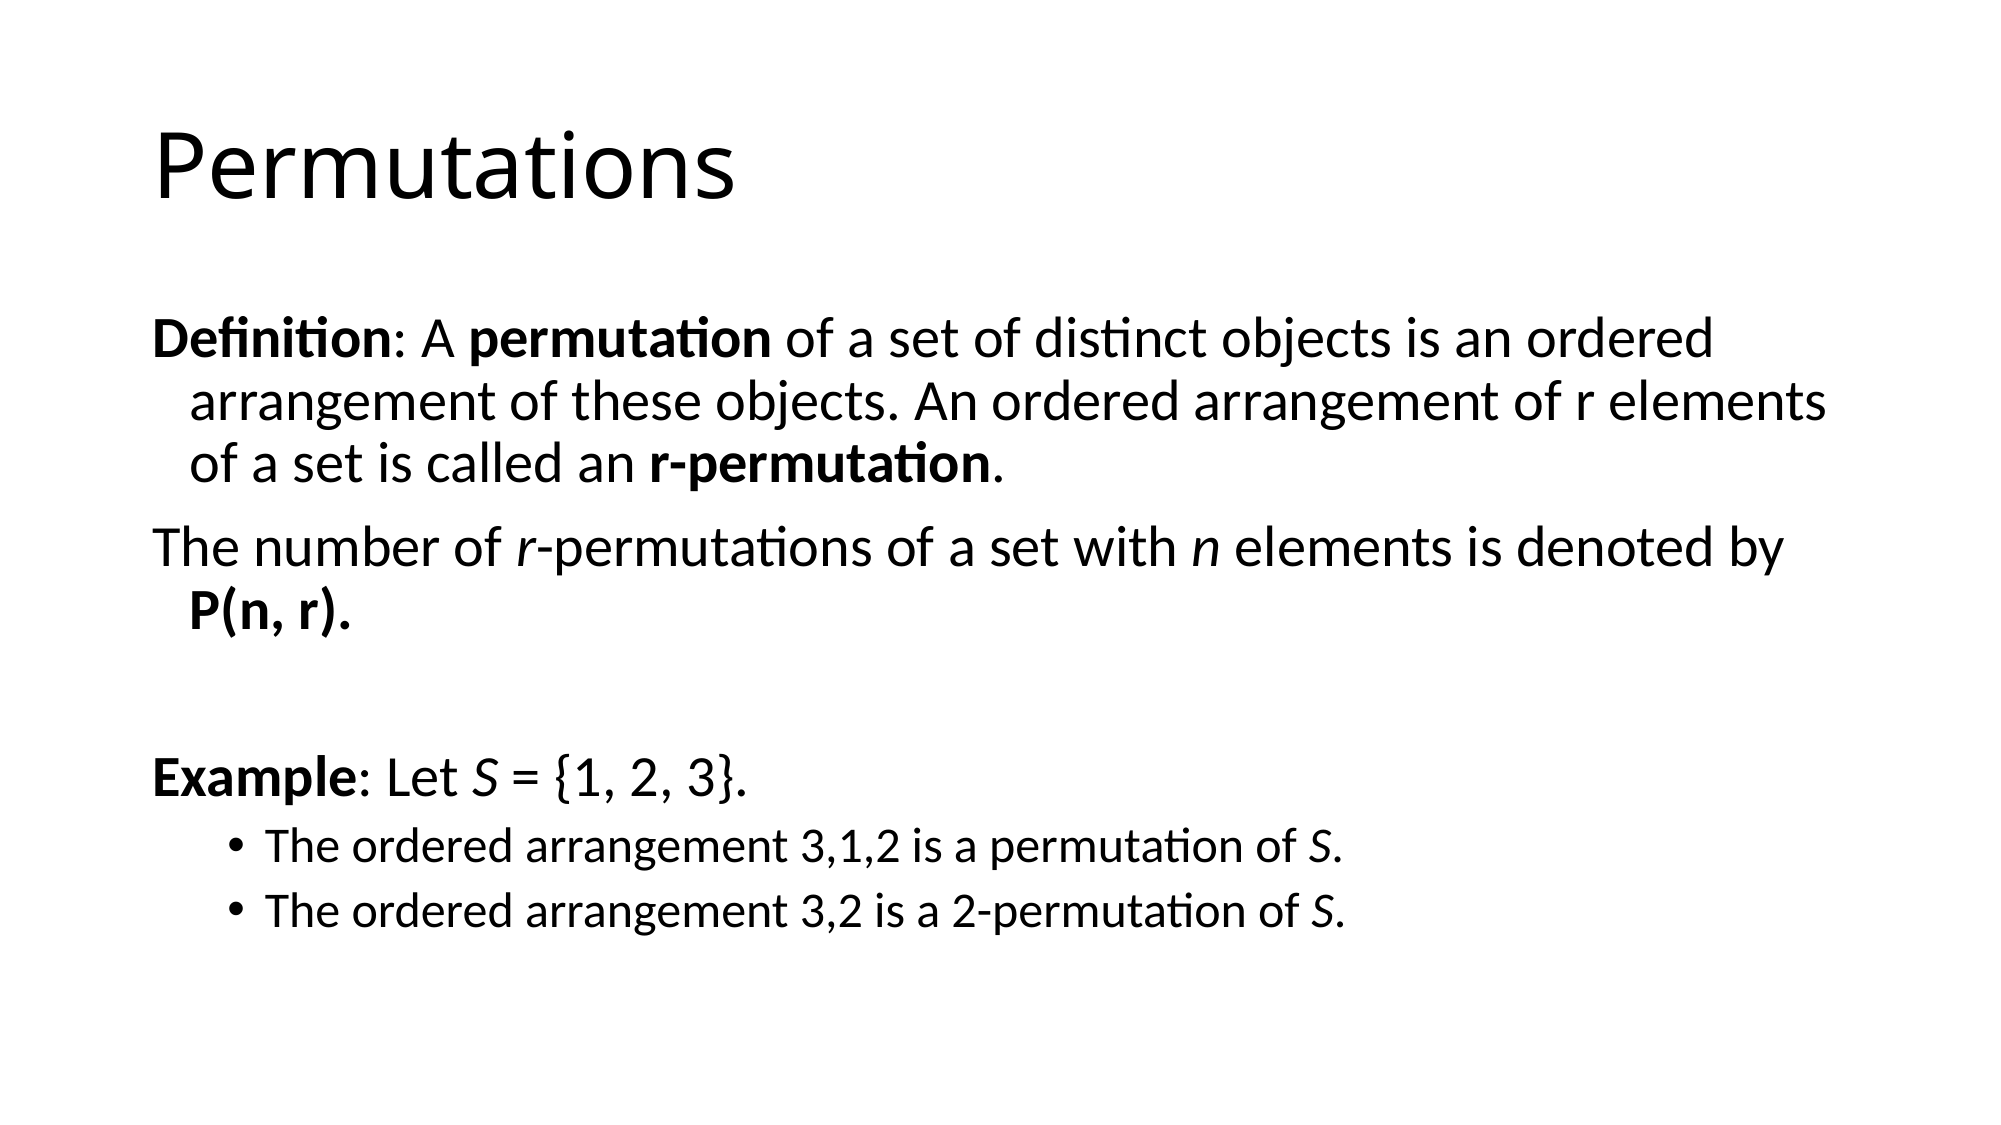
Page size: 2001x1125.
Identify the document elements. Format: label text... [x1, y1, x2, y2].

title Permutations [137, 59, 1863, 278]
list Definition: A permutation of a set of distinct objects is an ordered arrangement of these objects. An ordered arrangement of r elements of a set is called an r-permutation. The number of r-permutations of a set with n elements is denoted by P(n, r). Example: Let S = {1, 2, 3}. The ordered arrangement 3,1,2 is a permutation of S. The ordered arrangement 3,2 is a 2-permutation of S. [137, 299, 1863, 1014]
